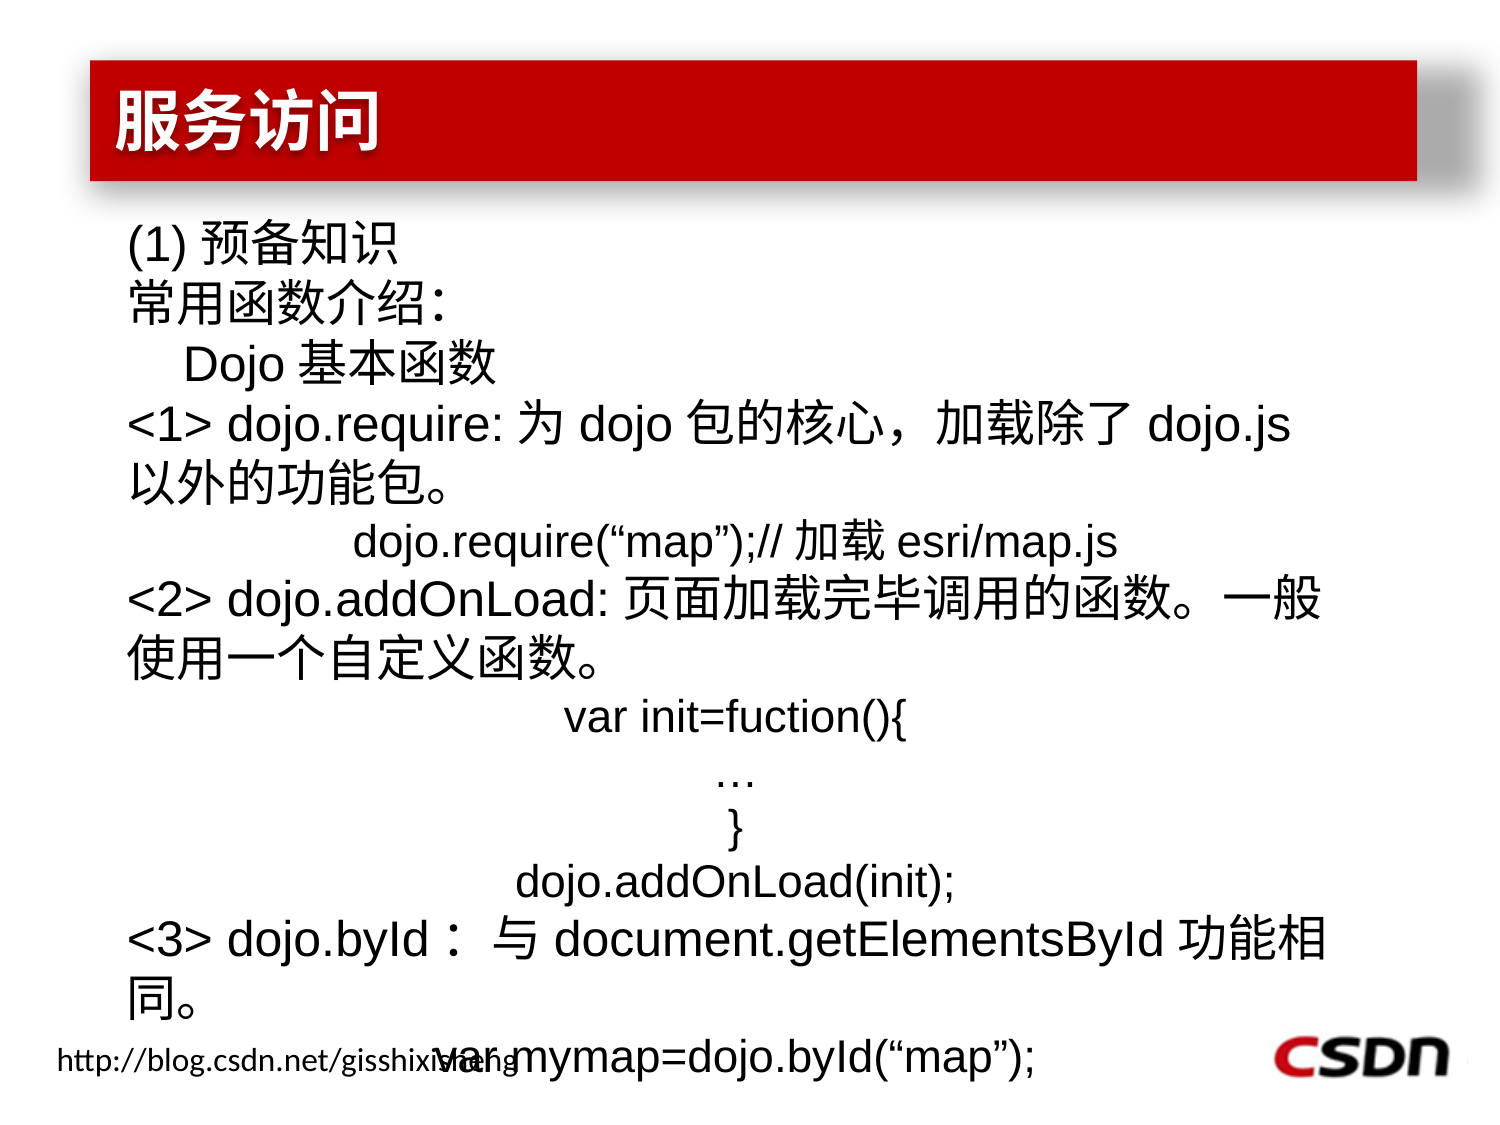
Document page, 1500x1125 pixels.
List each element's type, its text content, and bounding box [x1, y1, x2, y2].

text_box (1)预备知识 常用函数介绍： Dojo基本函数 <1> dojo.require:为dojo包的核心，加载除了dojo.js以外的功能包。 dojo.require(“map”);//加载esri/map.js <2> dojo.addOnLoad:页面加载完毕调用的函数。一般使用一个自定义函数。 var init=fuction(){ … } dojo.addOnLoad(init); <3> dojo.byId：与document.getElementsById功能相同。 var mymap=dojo.byId(“map”); [112, 217, 1359, 1089]
text_box 服务访问 [100, 71, 671, 167]
picture [1248, 1004, 1468, 1088]
text_box http://blog.csdn.net/gisshixisheng [41, 1031, 112, 1086]
text_box [89, 59, 1418, 182]
